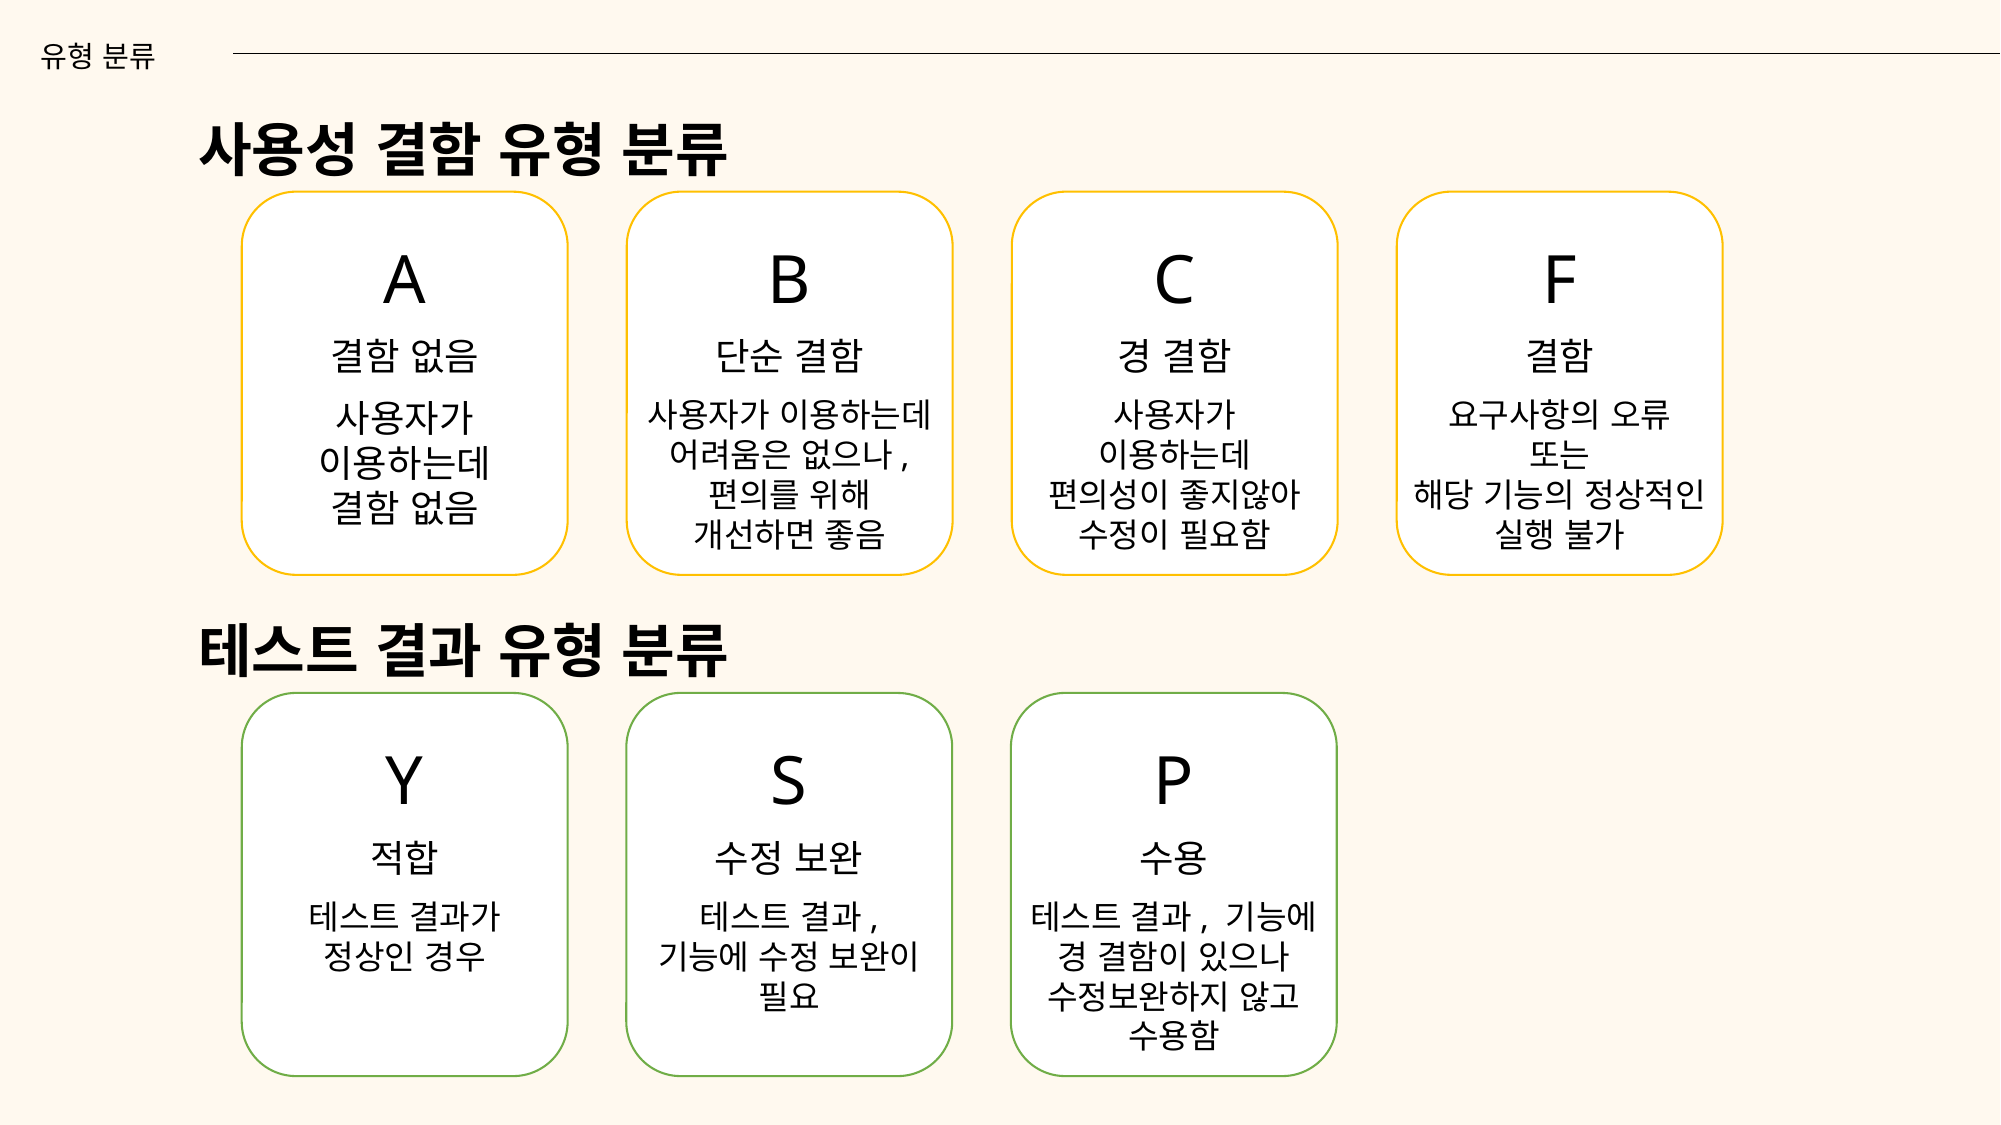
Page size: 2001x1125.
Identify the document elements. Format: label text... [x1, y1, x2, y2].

text_box 유형 분류 [25, 30, 172, 81]
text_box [241, 692, 568, 1077]
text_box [241, 191, 568, 575]
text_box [1396, 191, 1723, 575]
text_box 테스트 결과 유형 분류 [183, 607, 744, 692]
text_box 사용성 결함 유형 분류 [183, 106, 744, 191]
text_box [1011, 191, 1338, 575]
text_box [1010, 692, 1337, 1077]
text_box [626, 692, 953, 1077]
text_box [626, 191, 953, 575]
